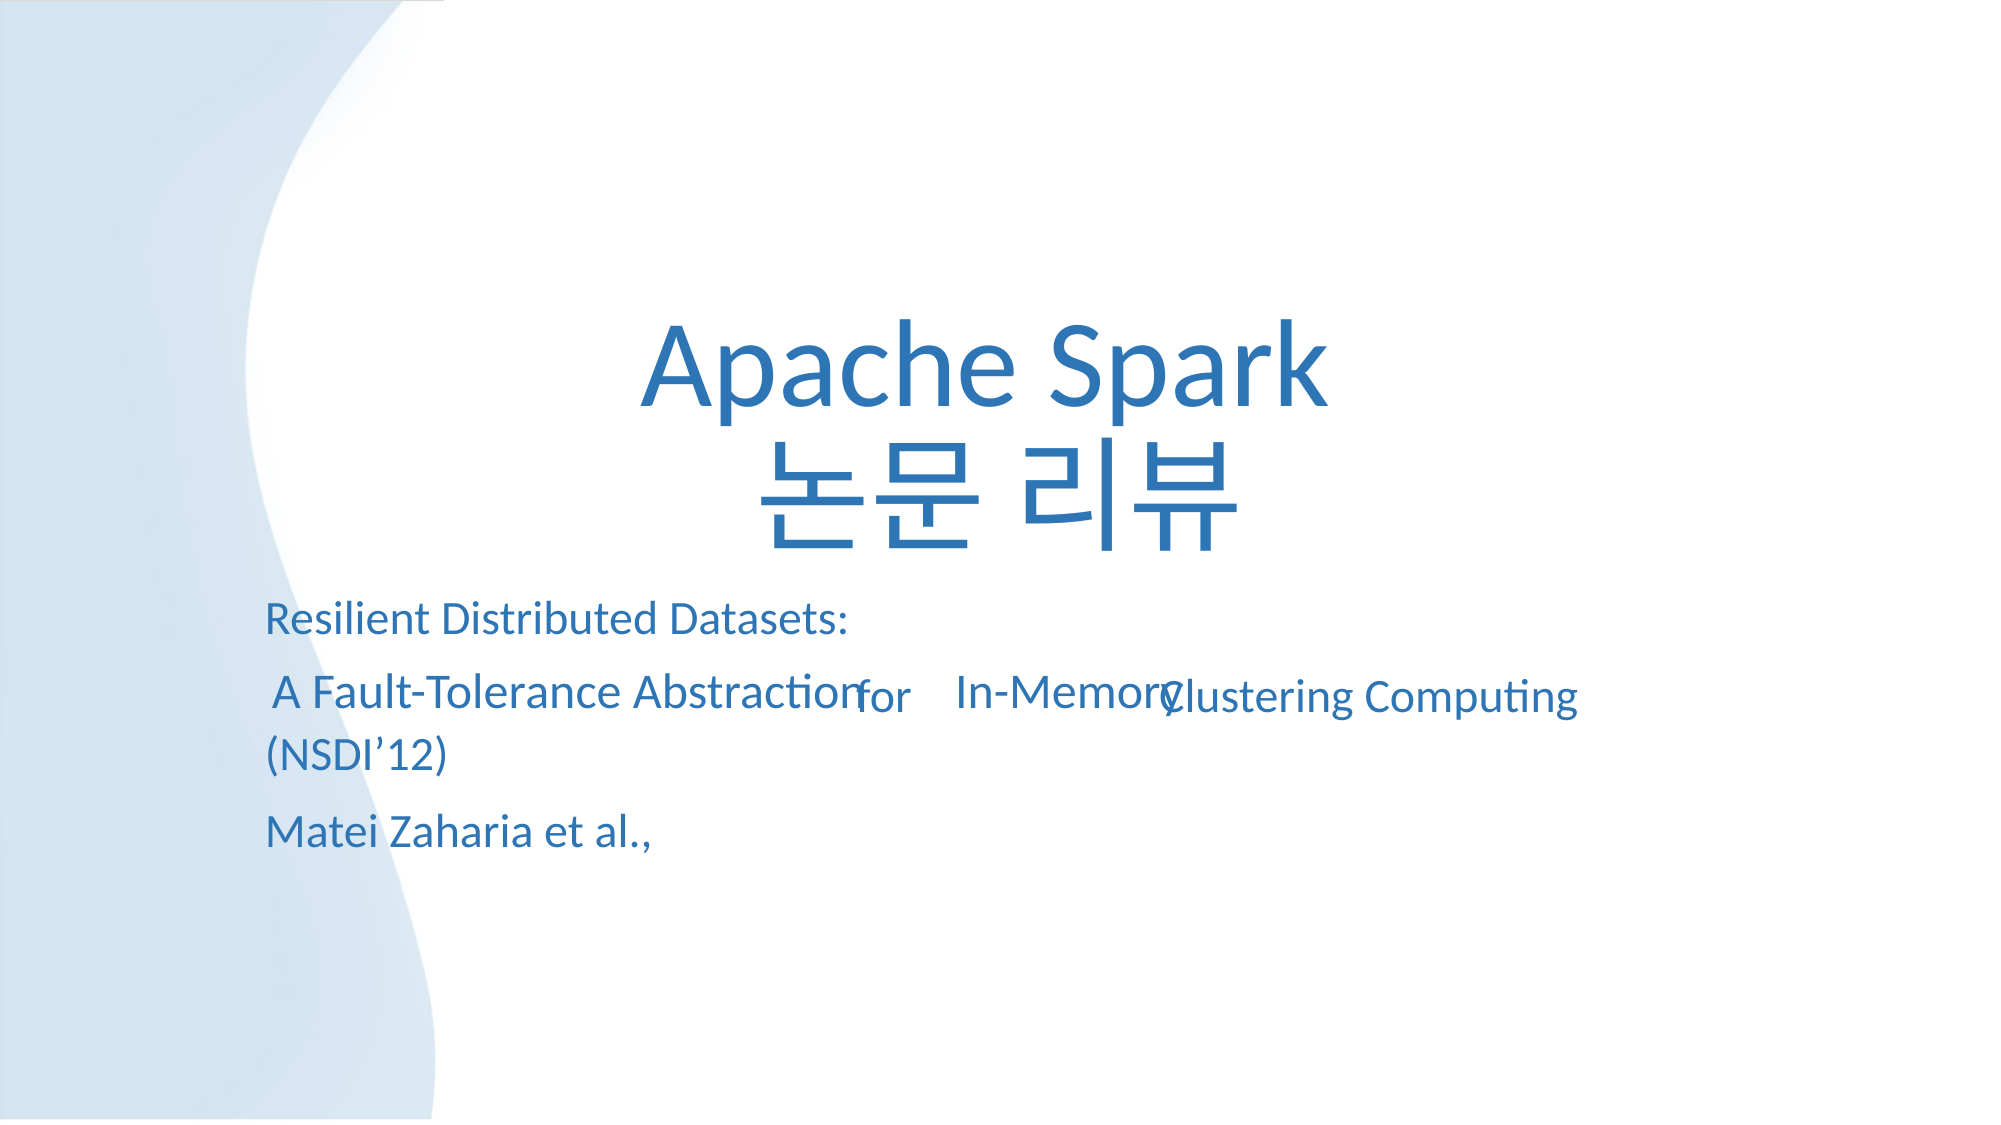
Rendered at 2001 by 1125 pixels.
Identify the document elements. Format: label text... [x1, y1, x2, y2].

subtitle Resilient Distributed Datasets: for Clustering Computing (NSDI’12) Matei Zaharia et al., [441, 579, 1725, 868]
picture [0, 0, 444, 1125]
text_box A Fault-Tolerance Abstraction [441, 651, 881, 727]
title Apache Spark 논문 리뷰 [441, 184, 1750, 576]
text_box In-Memory [940, 651, 1199, 727]
